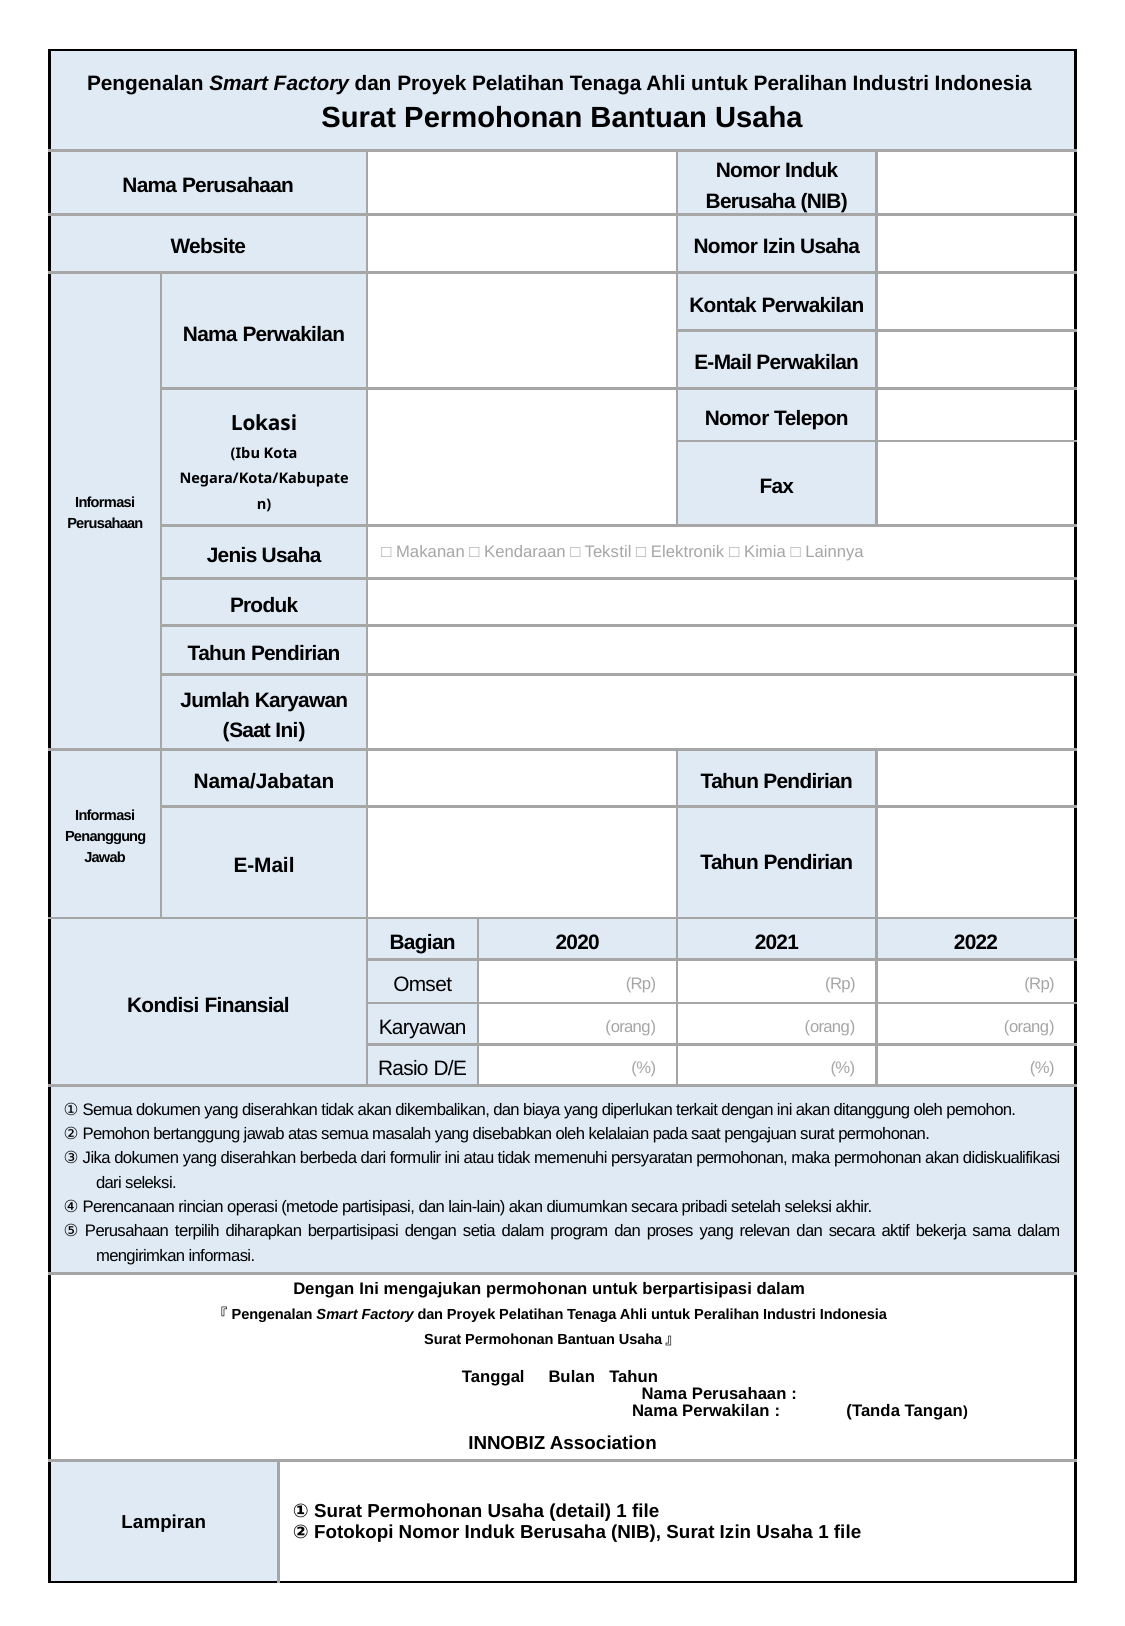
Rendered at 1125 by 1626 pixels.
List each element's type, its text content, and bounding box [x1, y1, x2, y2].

table_cell Tahun Pendirian [678, 751, 875, 805]
table_cell Karyawan [368, 1004, 477, 1043]
table_cell □ Makanan □ Kendaraan □ Tekstil □ Elektronik □ Kimia □ Lainnya [368, 527, 1074, 577]
table_cell 2021 [678, 919, 875, 958]
table_cell [368, 676, 1074, 748]
table_cell Tahun Pendirian [678, 808, 875, 917]
table_cell (Rp) [678, 961, 875, 1002]
table_cell [878, 390, 1074, 440]
table_cell Nama Perusahaan [51, 152, 366, 213]
table_cell Dengan Ini mengajukan permohonan untuk berpartisipasi dalam 『Pengenalan Smart Factory dan Proyek Pelatihan Tenaga Ahli untuk Peralihan Industri Indonesia Surat Permohonan Bantuan Usaha』 Tanggal Bulan Tahun Nama Perusahaan : Nama Perwakilan : (Tanda Tangan) INNOBIZ Association [51, 1275, 1074, 1459]
table_cell Nomor Izin Usaha [678, 216, 875, 271]
table_cell Lampiran [51, 1462, 277, 1581]
table_cell [878, 442, 1074, 524]
table_cell (orang) [479, 1004, 676, 1043]
table_cell Nama Perwakilan [162, 274, 366, 387]
table_cell Informasi Perusahaan [51, 274, 160, 748]
table_cell Tahun Pendirian [162, 627, 366, 673]
table_cell [368, 627, 1074, 673]
table_cell Rasio D/E [368, 1046, 477, 1084]
table_cell [368, 808, 676, 917]
table_header Pengenalan Smart Factory dan Proyek Pelatihan Tenaga Ahli untuk Peralihan Industri Indonesia Surat Permohonan Bantuan Usaha [51, 51, 1074, 149]
table_cell E-Mail [162, 808, 366, 917]
table_cell Jumlah Karyawan (Saat Ini) [162, 676, 366, 748]
table_cell Produk [162, 580, 366, 624]
table_cell E-Mail Perwakilan [678, 332, 875, 387]
table_cell (%) [479, 1046, 676, 1084]
table_cell Informasi Penanggung Jawab [51, 751, 160, 917]
table_cell [368, 580, 1074, 624]
table_cell Fax [678, 442, 875, 524]
table_cell (%) [878, 1046, 1074, 1084]
table_cell Omset [368, 961, 477, 1002]
table_cell [368, 216, 676, 271]
table_cell Lokasi (Ibu Kota Negara/Kota/Kabupaten) [162, 390, 366, 524]
table_cell [878, 808, 1074, 917]
table_cell 2020 [479, 919, 676, 958]
table_cell [878, 152, 1074, 213]
table_cell (%) [678, 1046, 875, 1084]
table_cell (orang) [678, 1004, 875, 1043]
table_cell (Rp) [479, 961, 676, 1002]
table_cell ① Surat Permohonan Usaha (detail) 1 file ② Fotokopi Nomor Induk Berusaha (NIB), Surat Izin Usaha 1 file [280, 1462, 1074, 1581]
table_cell [878, 216, 1074, 271]
table_cell 2022 [878, 919, 1074, 958]
table_cell [368, 390, 676, 524]
table_cell (Rp) [878, 961, 1074, 1002]
table_cell Jenis Usaha [162, 527, 366, 577]
table_cell [878, 751, 1074, 805]
table_cell [878, 332, 1074, 387]
table_cell Website [51, 216, 366, 271]
table_cell ① Semua dokumen yang diserahkan tidak akan dikembalikan, dan biaya yang diperlukan terkait dengan ini akan ditanggung oleh pemohon. ② Pemohon bertanggung jawab atas semua masalah yang disebabkan oleh kelalaian pada saat pengajuan surat permohonan. ③ Jika dokumen yang diserahkan berbeda dari formulir ini atau tidak memenuhi persyaratan permohonan, maka permohonan akan didiskualifikasi dari seleksi. ④ Perencanaan rincian operasi (metode partisipasi, dan lain-lain) akan diumumkan secara pribadi setelah seleksi akhir. ⑤ Perusahaan terpilih diharapkan berpartisipasi dengan setia dalam program dan proses yang relevan dan secara aktif bekerja sama dalam mengirimkan informasi. [51, 1087, 1074, 1272]
table_cell Nama/Jabatan [162, 751, 366, 805]
table_cell (orang) [878, 1004, 1074, 1043]
table_cell [368, 274, 676, 387]
table_cell [368, 751, 676, 805]
table_cell [368, 152, 676, 213]
table_cell Bagian [368, 919, 477, 958]
table_cell [878, 274, 1074, 329]
table_cell Nomor Induk Berusaha (NIB) [678, 152, 875, 213]
table_cell Kontak Perwakilan [678, 274, 875, 329]
table_cell Kondisi Finansial [51, 919, 366, 1084]
table_cell Nomor Telepon [678, 390, 875, 440]
